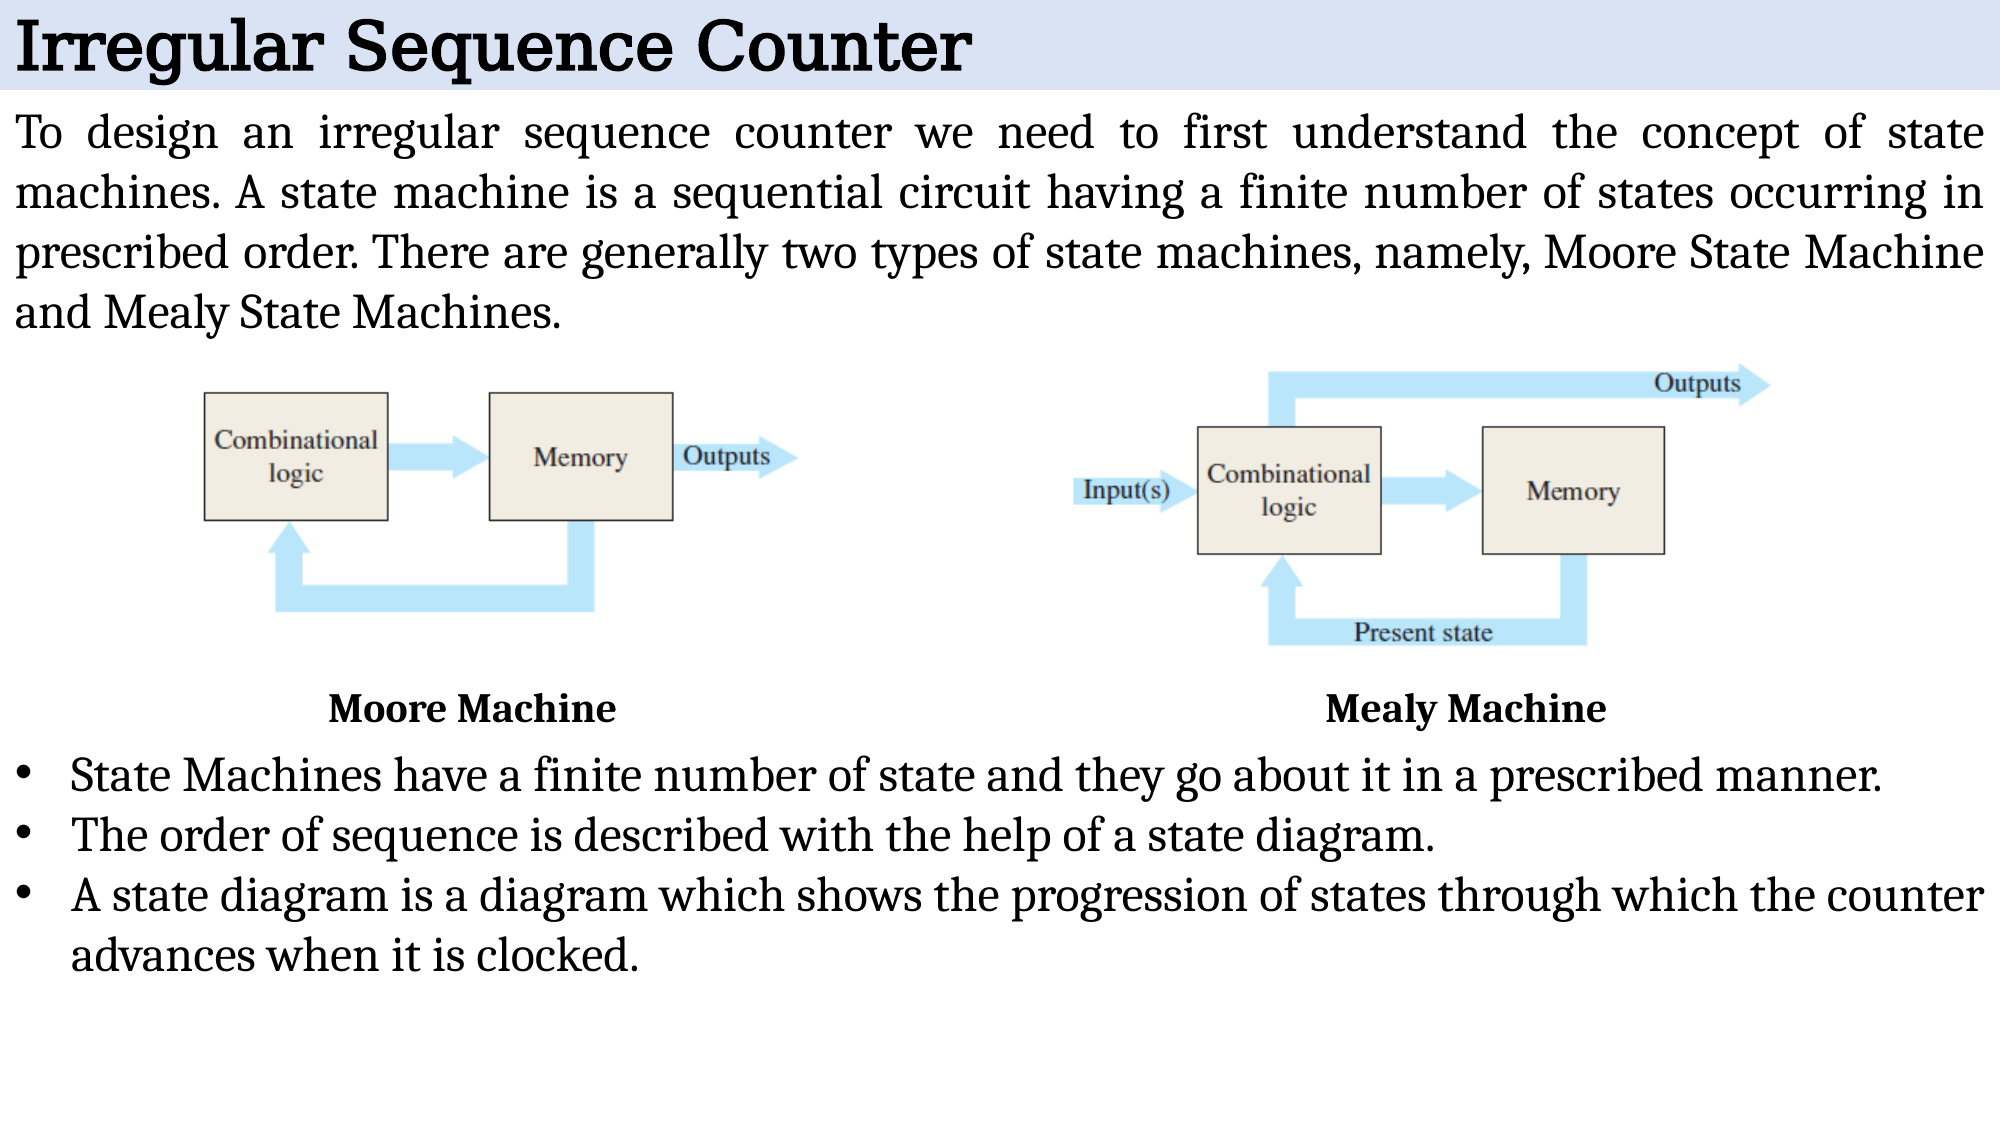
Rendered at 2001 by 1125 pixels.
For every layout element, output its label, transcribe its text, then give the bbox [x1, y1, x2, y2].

text_box Irregular Sequence Counter [0, 0, 2000, 90]
text_box Moore Machine [241, 673, 704, 733]
picture [1069, 348, 1775, 654]
text_box Mealy Machine [1235, 673, 1698, 733]
text_box To design an irregular sequence counter we need to first understand the concept of state machines. A state machine is a sequential circuit having a finite number of states occurring in prescribed order. There are generally two types of state machines, namely, Moore State Machine and Mealy State Machines. [0, 91, 2000, 346]
text_box State Machines have a finite number of state and they go about it in a prescribed manner. The order of sequence is described with the help of a state diagram. A state diagram is a diagram which shows the progression of states through which the counter advances when it is clocked. [0, 733, 2000, 989]
picture [190, 383, 807, 619]
